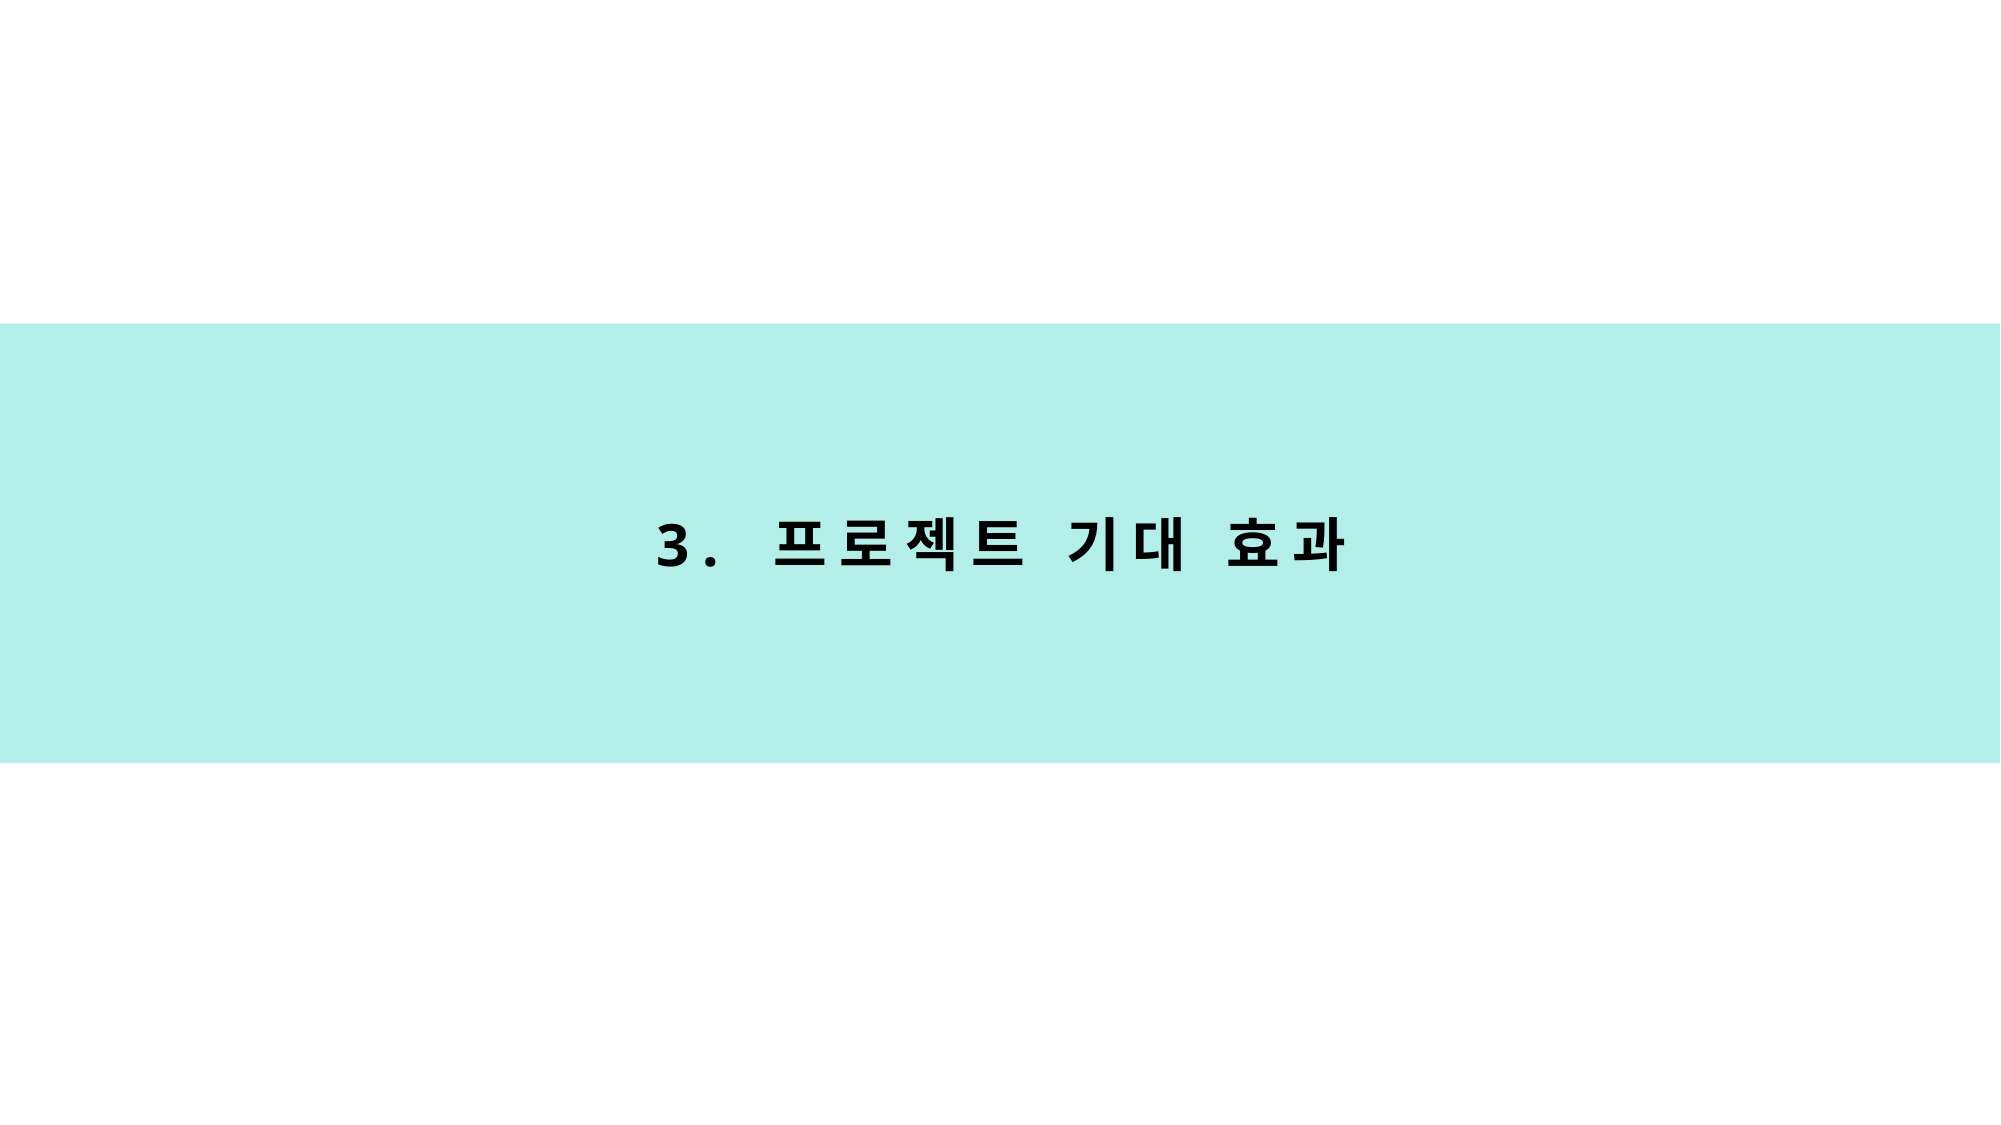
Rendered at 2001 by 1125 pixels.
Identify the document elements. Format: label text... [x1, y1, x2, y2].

text_box [0, 323, 2000, 764]
text_box 3. 프로젝트 기대 효과 [486, 500, 1517, 586]
